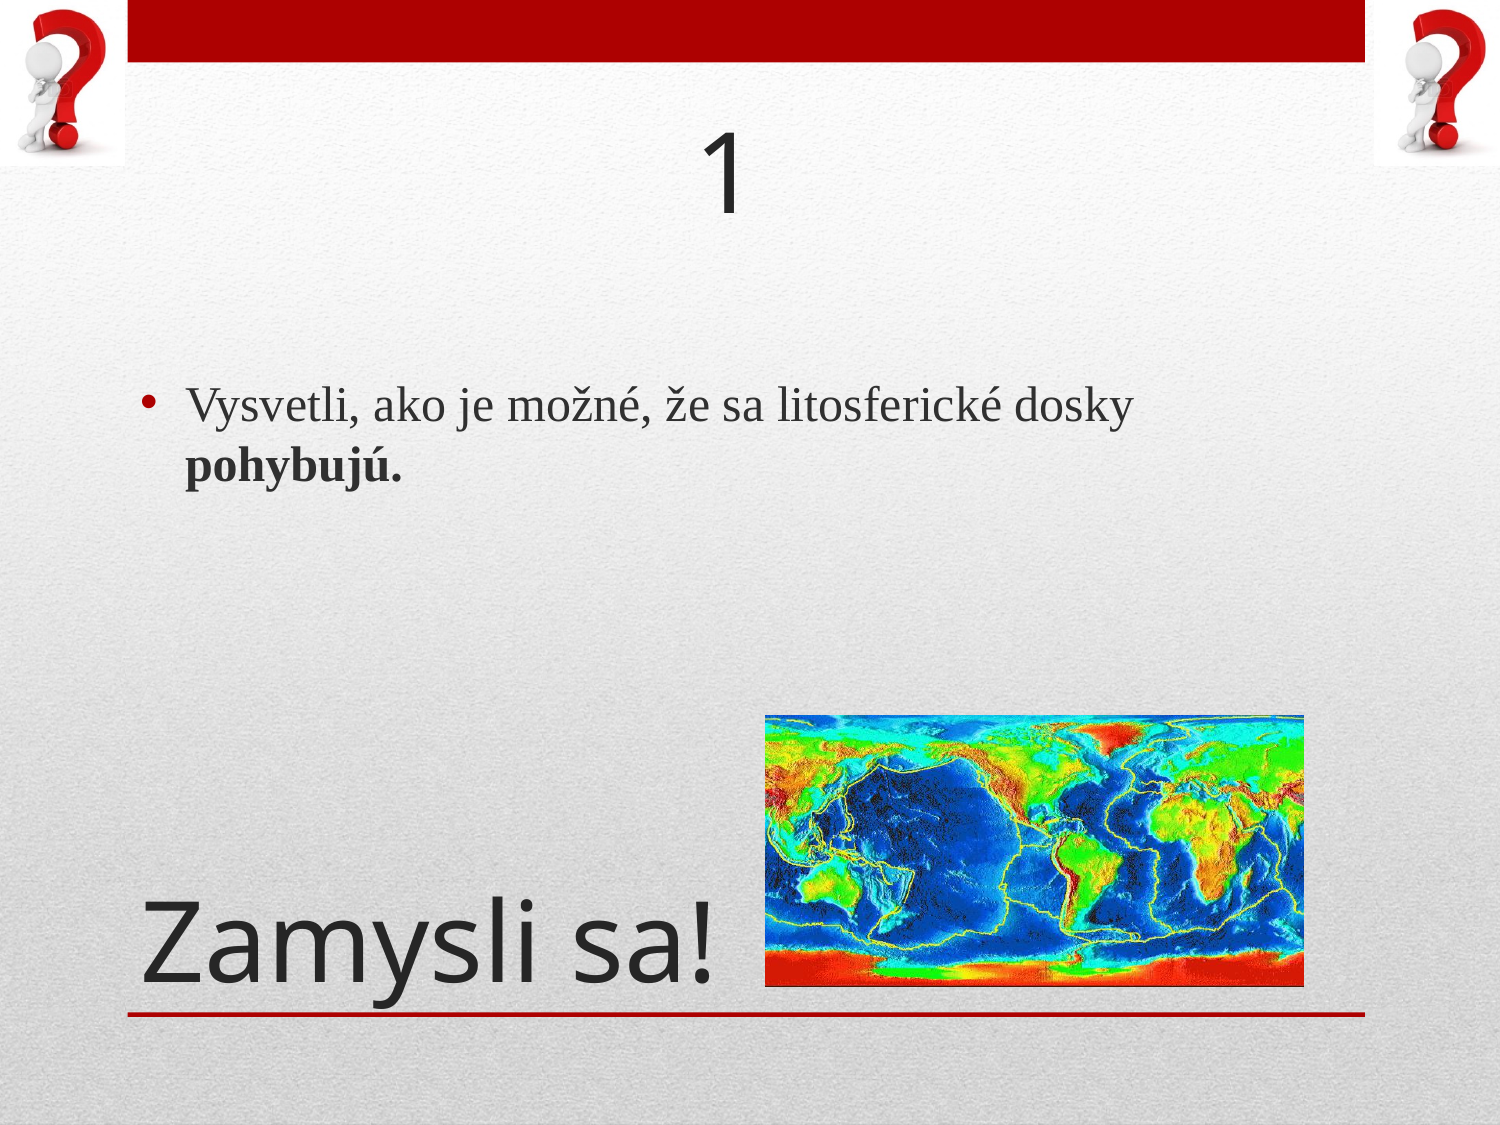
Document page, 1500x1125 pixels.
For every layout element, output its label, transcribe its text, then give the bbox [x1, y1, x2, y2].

picture [0, 0, 125, 167]
list Vysvetli, ako je možné, že sa litosferické dosky pohybujú. [125, 112, 1363, 750]
title Zamysli sa! [125, 750, 1238, 1013]
text_box 1 [679, 19, 845, 244]
picture [1374, 0, 1500, 167]
picture [764, 714, 1305, 988]
picture [924, 718, 940, 724]
